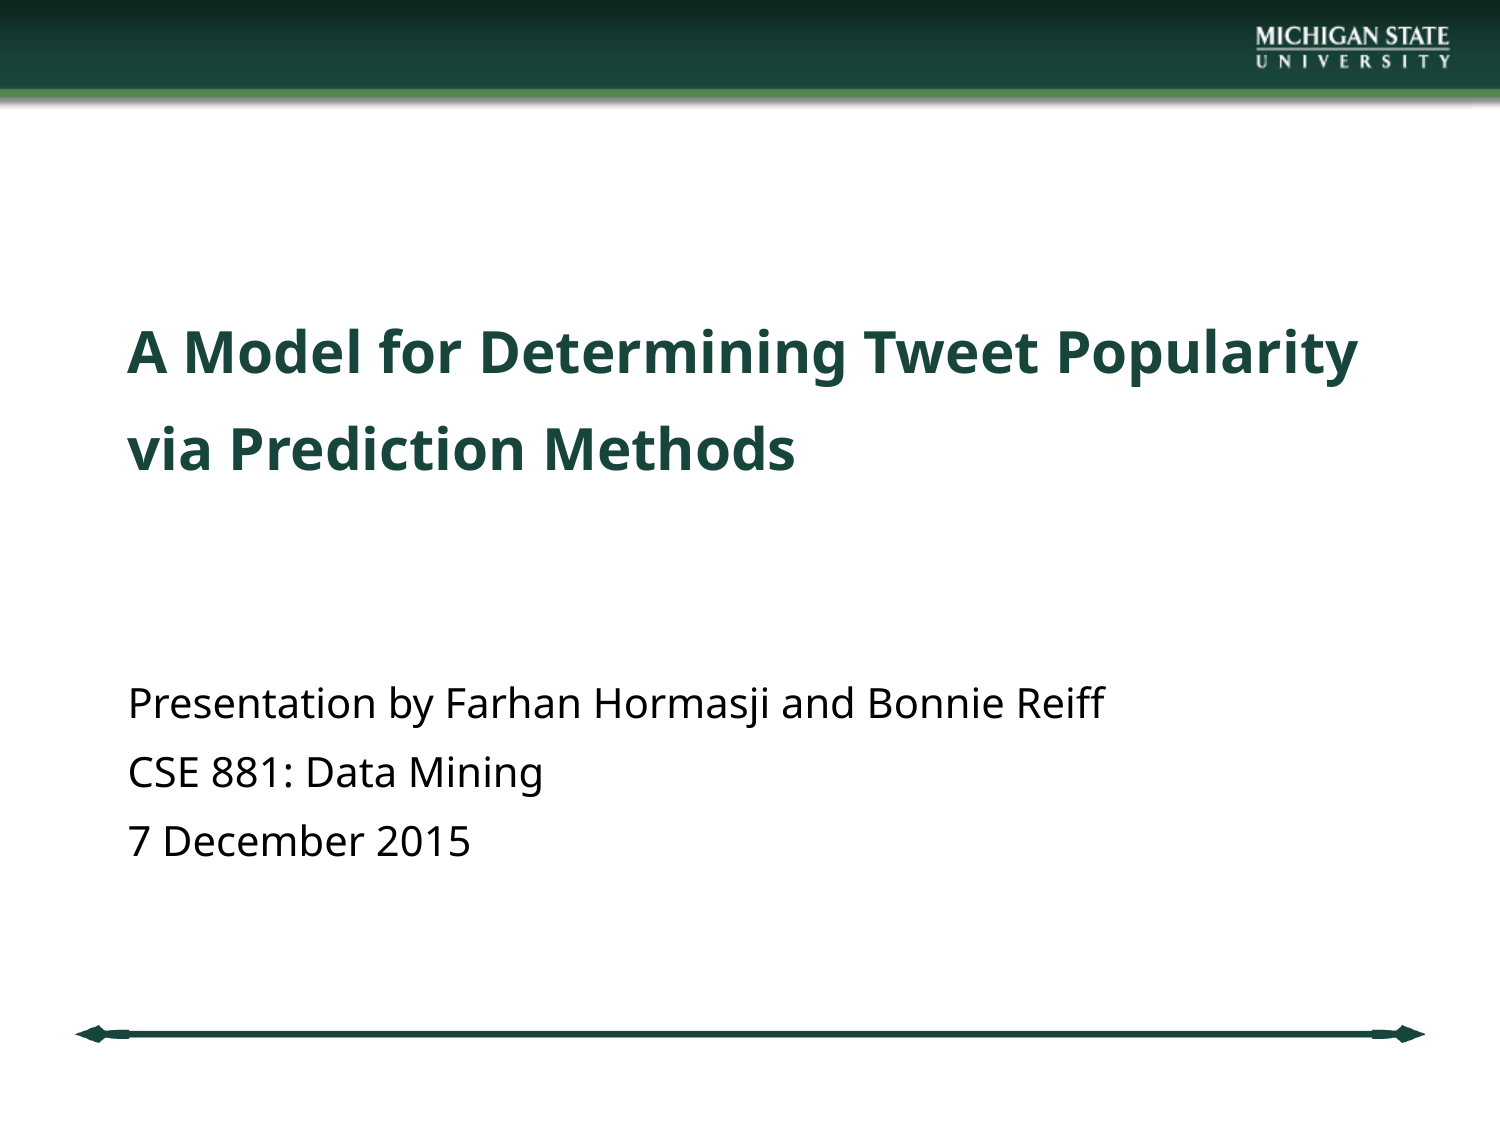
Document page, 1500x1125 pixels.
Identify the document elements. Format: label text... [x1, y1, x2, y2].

subtitle Presentation by Farhan Hormasji and Bonnie Reiff CSE 881: Data Mining 7 December 2015 [112, 547, 1388, 893]
title A Model for Determining Tweet Popularity via Prediction Methods [112, 283, 1388, 498]
picture [75, 1025, 1425, 1043]
picture [0, 0, 1500, 110]
